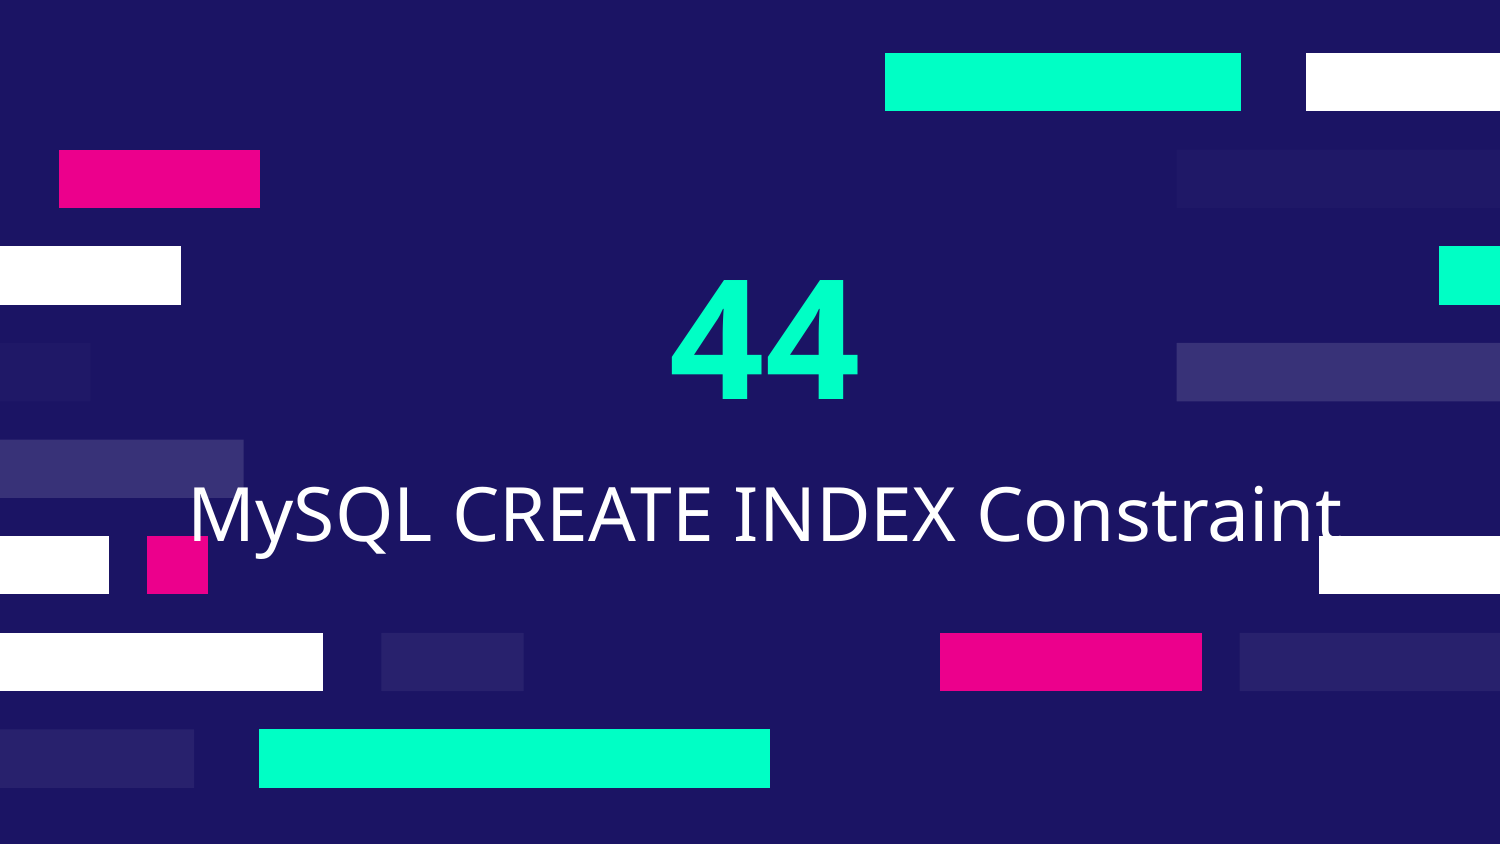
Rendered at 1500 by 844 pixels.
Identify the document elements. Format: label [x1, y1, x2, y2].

title [74, 474, 1457, 549]
title [74, 352, 1457, 434]
